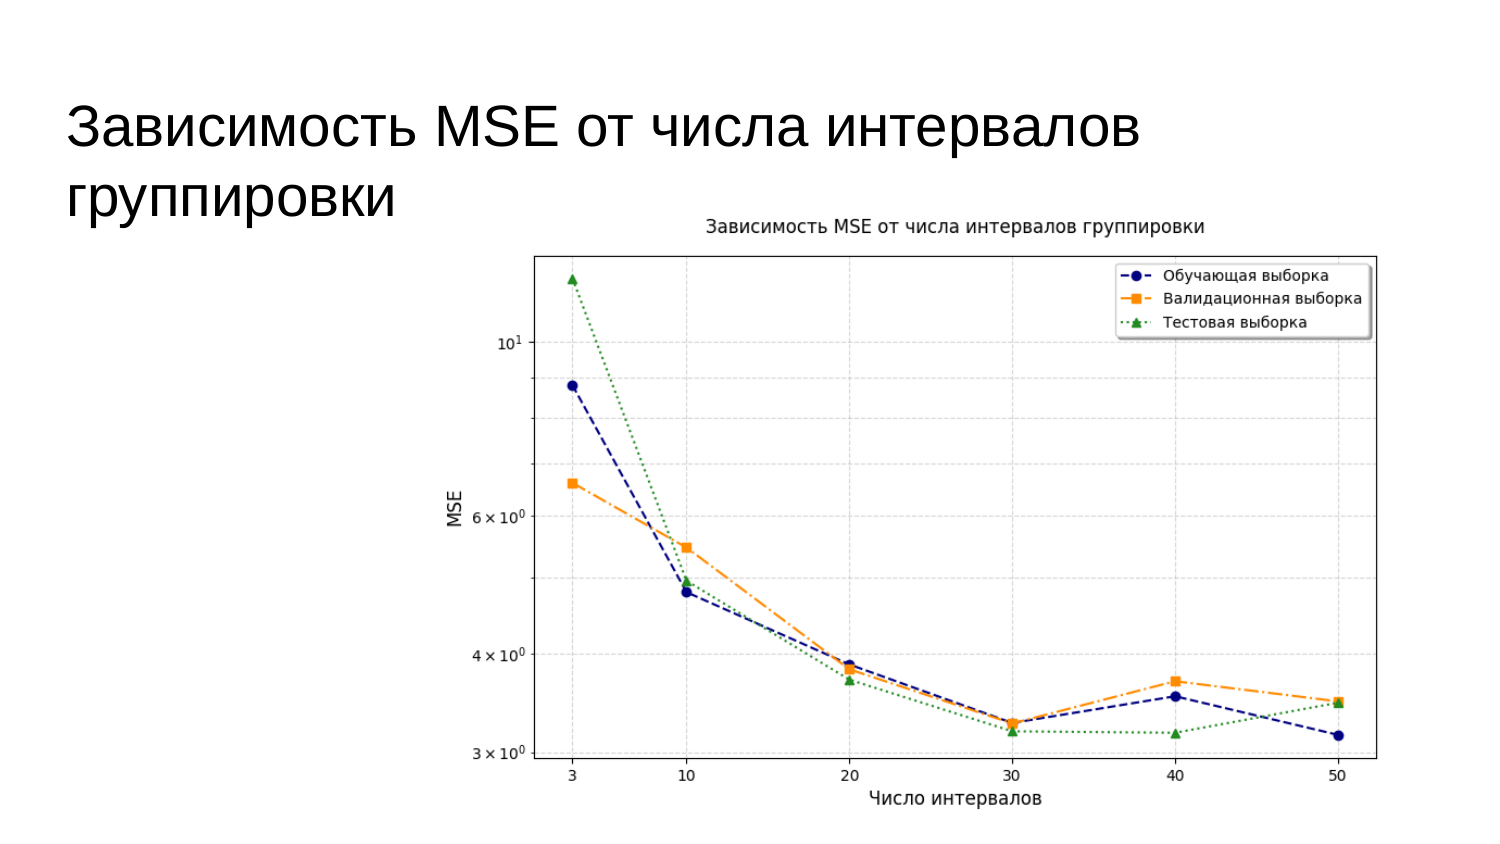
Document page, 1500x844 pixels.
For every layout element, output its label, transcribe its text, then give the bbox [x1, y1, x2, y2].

title Зависимость MSE от числа интервалов группировки [51, 72, 1449, 167]
picture [434, 207, 1387, 821]
